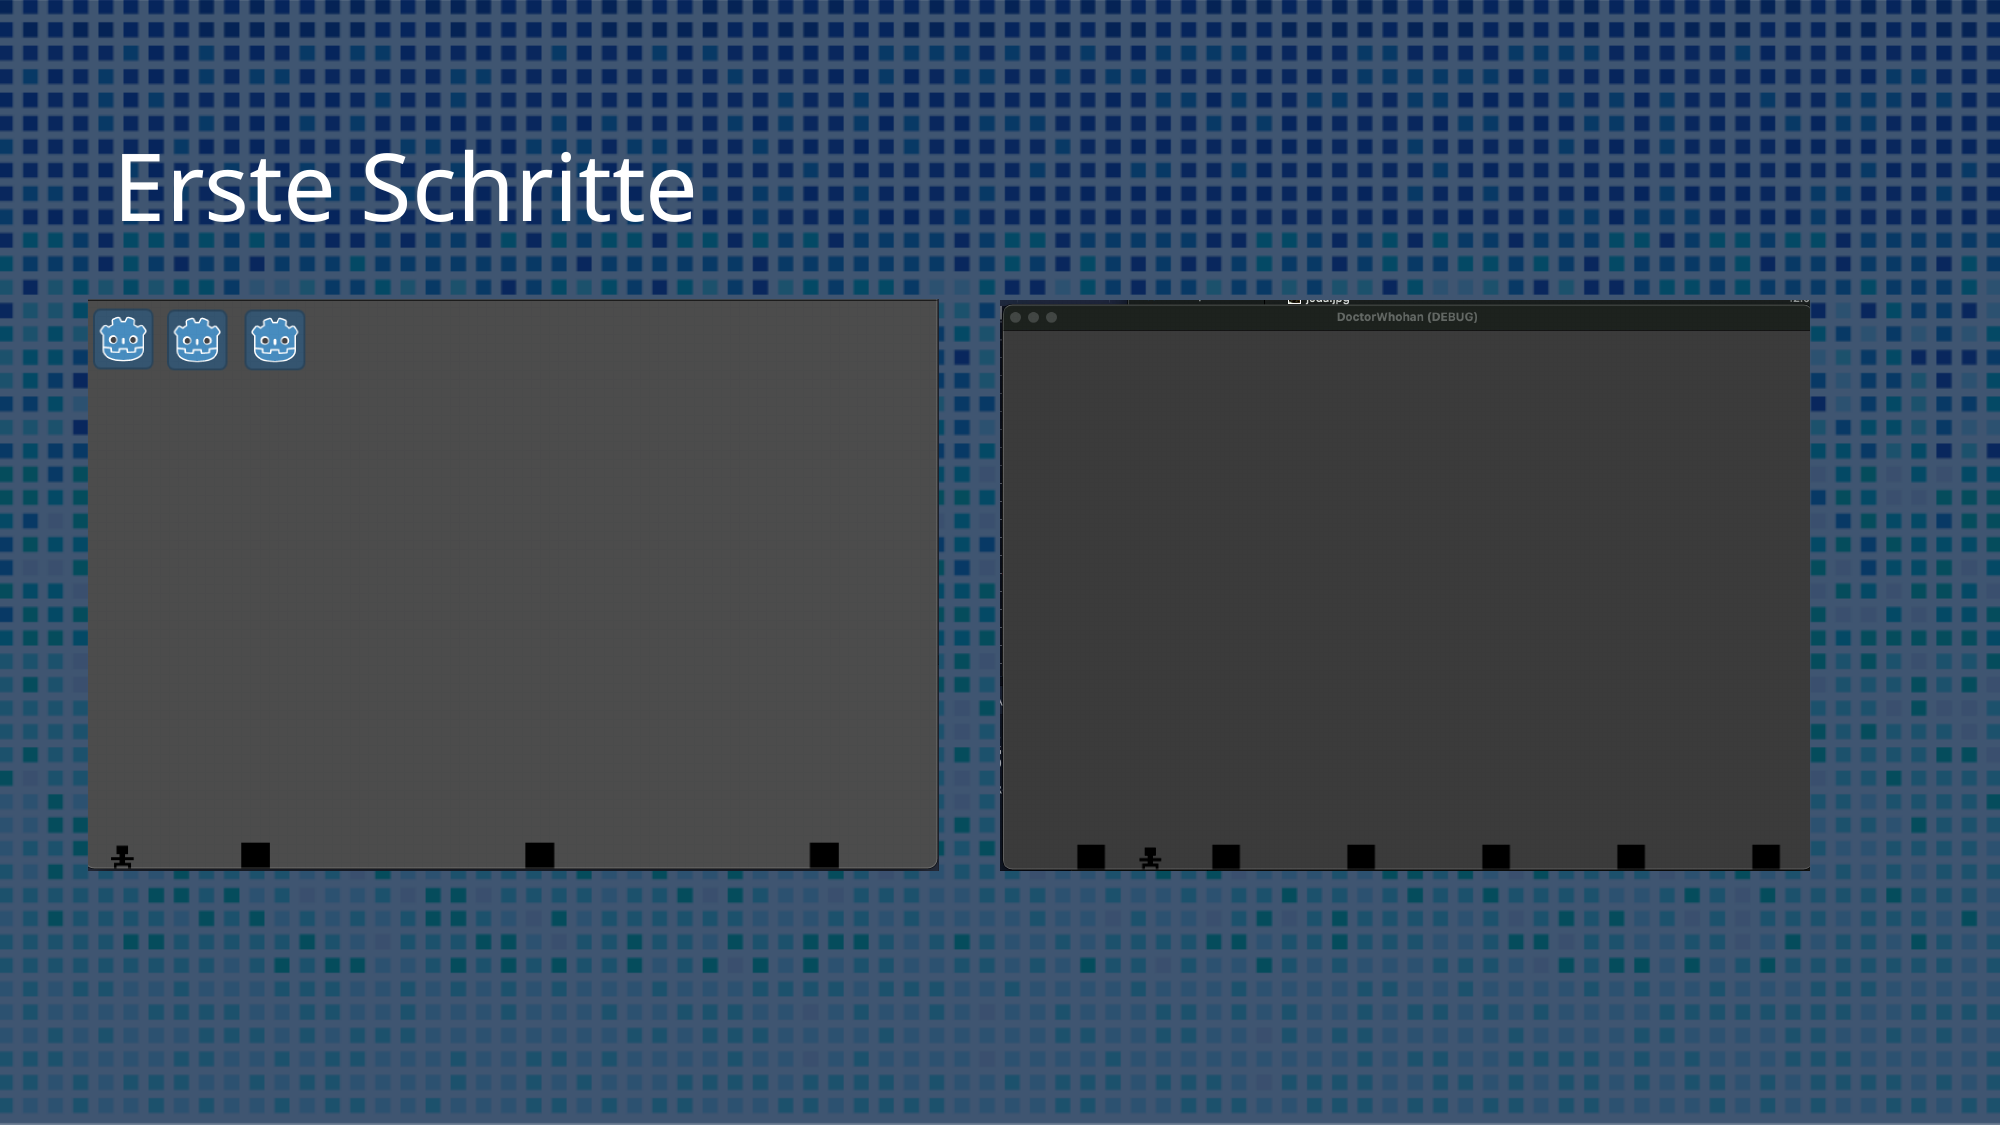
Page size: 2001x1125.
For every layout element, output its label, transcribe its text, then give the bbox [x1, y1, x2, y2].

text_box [999, 299, 1811, 872]
picture [0, 0, 2000, 1125]
text_box Erste Schritte [113, 140, 1610, 281]
